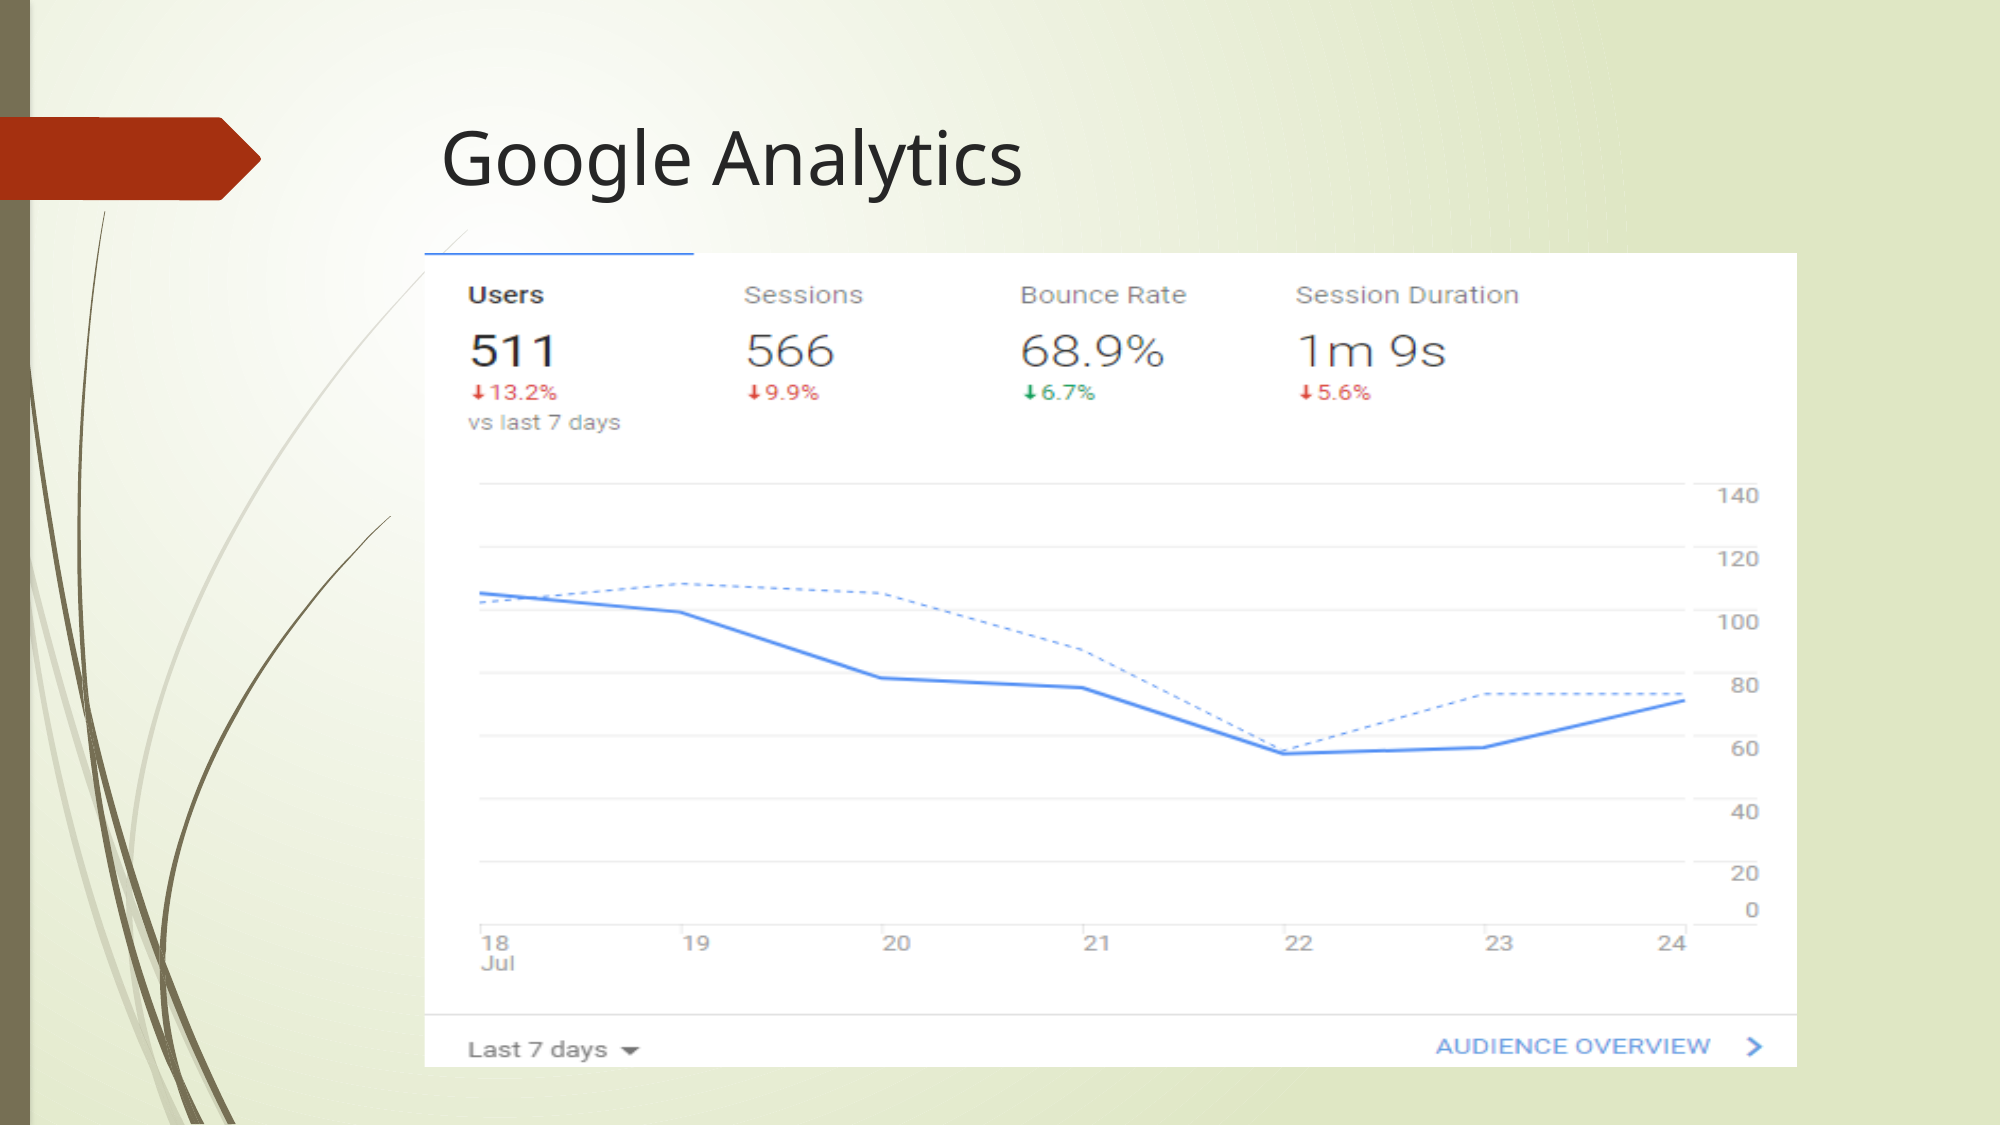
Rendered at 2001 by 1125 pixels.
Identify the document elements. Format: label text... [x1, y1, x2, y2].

picture [424, 253, 1797, 1067]
title Google Analytics [425, 102, 1888, 313]
